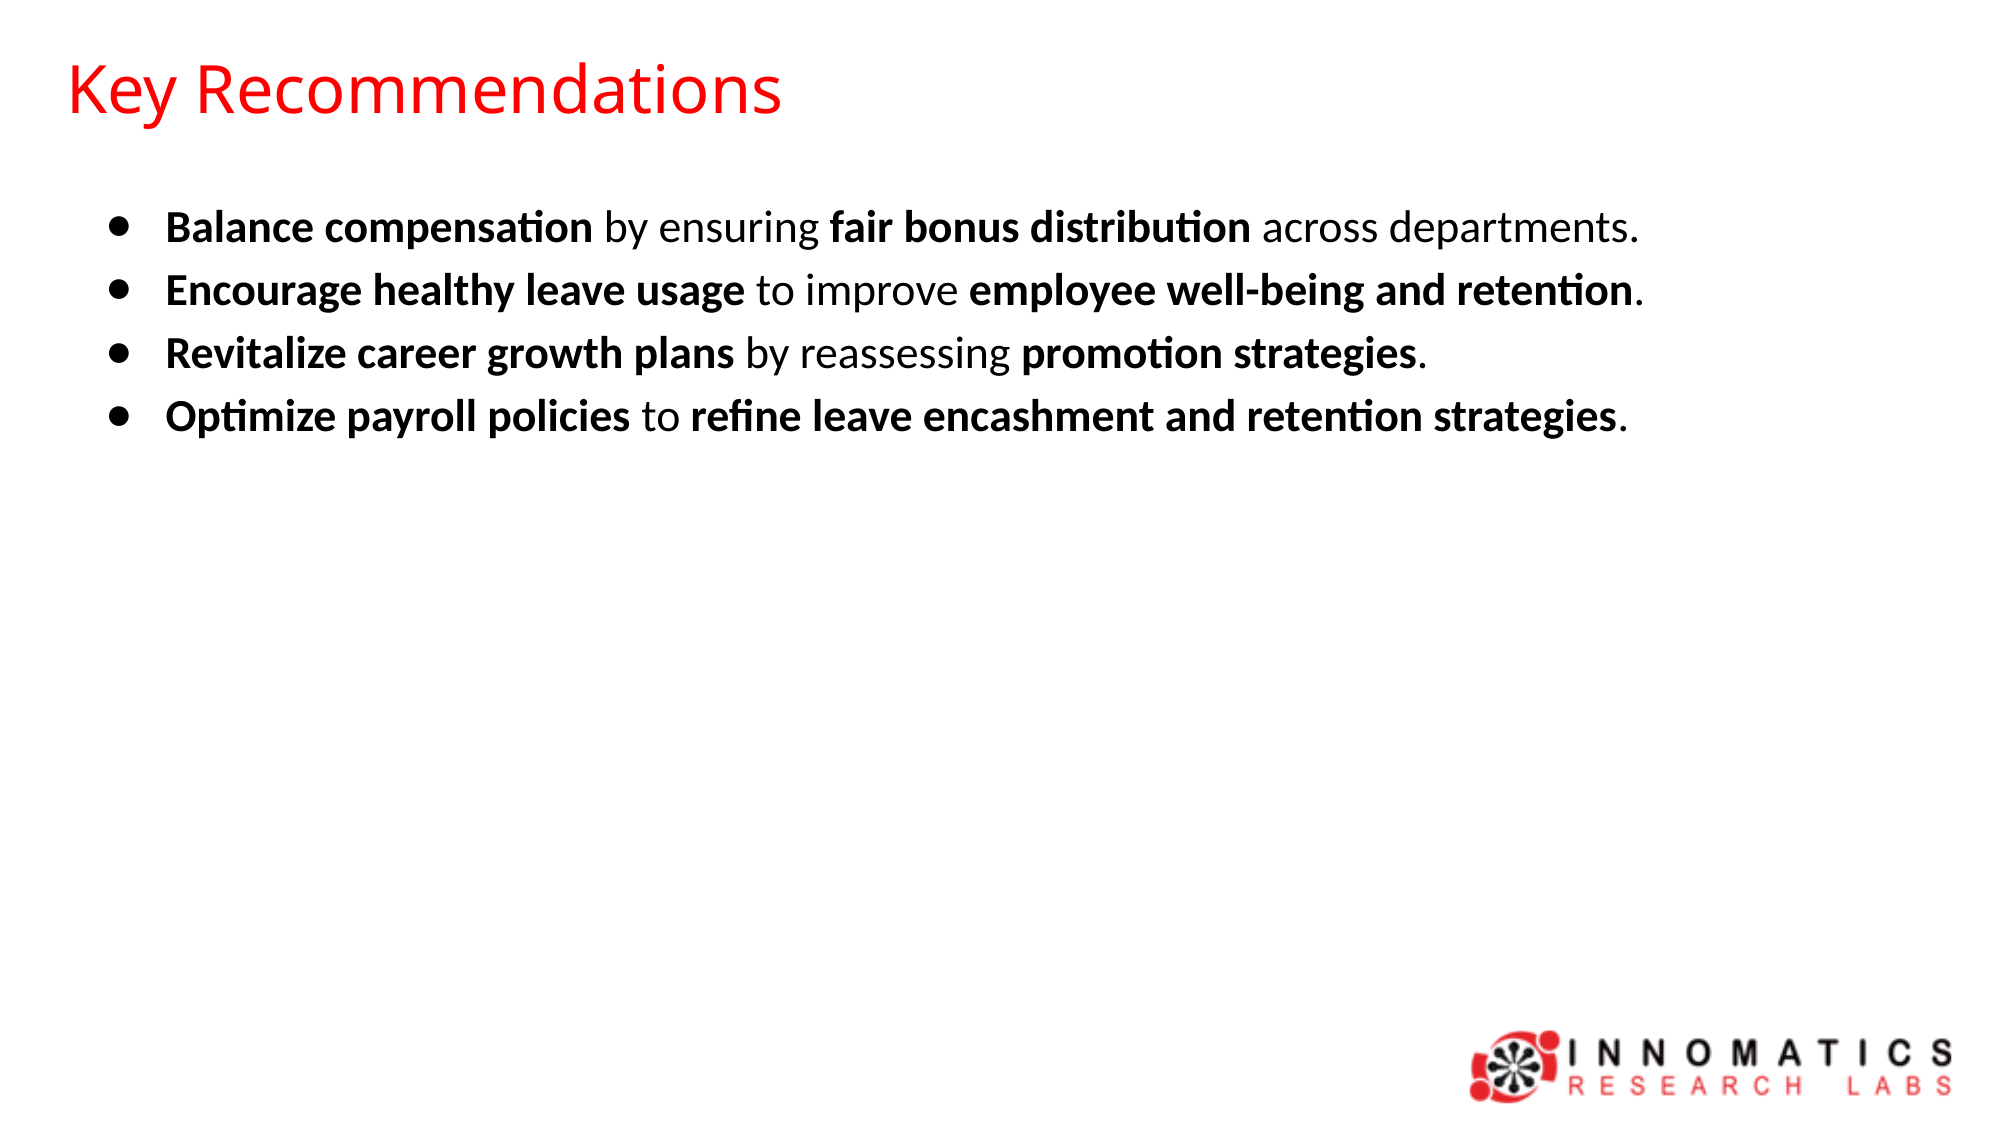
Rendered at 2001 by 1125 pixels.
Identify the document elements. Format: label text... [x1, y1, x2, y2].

text_box Balance compensation by ensuring fair bonus distribution across departments. Encourage healthy leave usage to improve employee well-being and retention. Revitalize career growth plans by reassessing promotion strategies. Optimize payroll policies to refine leave encashment and retention strategies. [75, 173, 1921, 993]
picture [1445, 1014, 1975, 1125]
title Key Recommendations [51, 37, 1578, 147]
